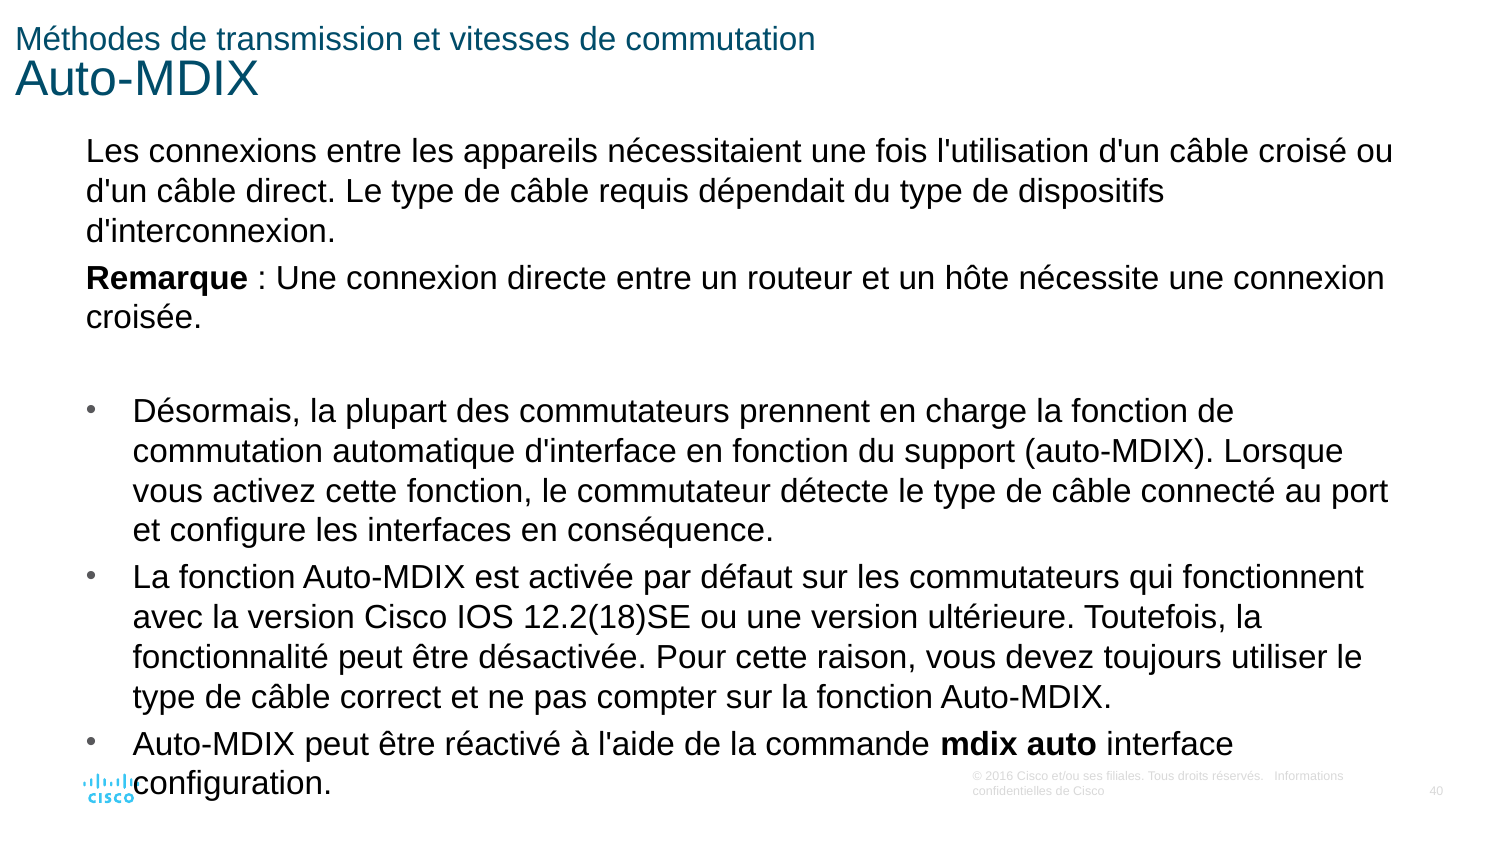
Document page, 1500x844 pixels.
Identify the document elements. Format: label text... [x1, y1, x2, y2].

list Les connexions entre les appareils nécessitaient une fois l'utilisation d'un câble croisé ou d'un câble direct. Le type de câble requis dépendait du type de dispositifs d'interconnexion. Remarque : Une connexion directe entre un routeur et un hôte nécessite une connexion croisée. Désormais, la plupart des commutateurs prennent en charge la fonction de commutation automatique d'interface en fonction du support (auto-MDIX). Lorsque vous activez cette fonction, le commutateur détecte le type de câble connecté au port et configure les interfaces en conséquence. La fonction Auto-MDIX est activée par défaut sur les commutateurs qui fonctionnent avec la version Cisco IOS 12.2(18)SE ou une version ultérieure. Toutefois, la fonctionnalité peut être désactivée. Pour cette raison, vous devez toujours utiliser le type de câble correct et ne pas compter sur la fonction Auto-MDIX. Auto-MDIX peut être réactivé à l'aide de la commande mdix auto interface configuration. [70, 121, 1430, 722]
title Méthodes de transmission et vitesses de commutation Auto-MDIX [0, 5, 1369, 126]
